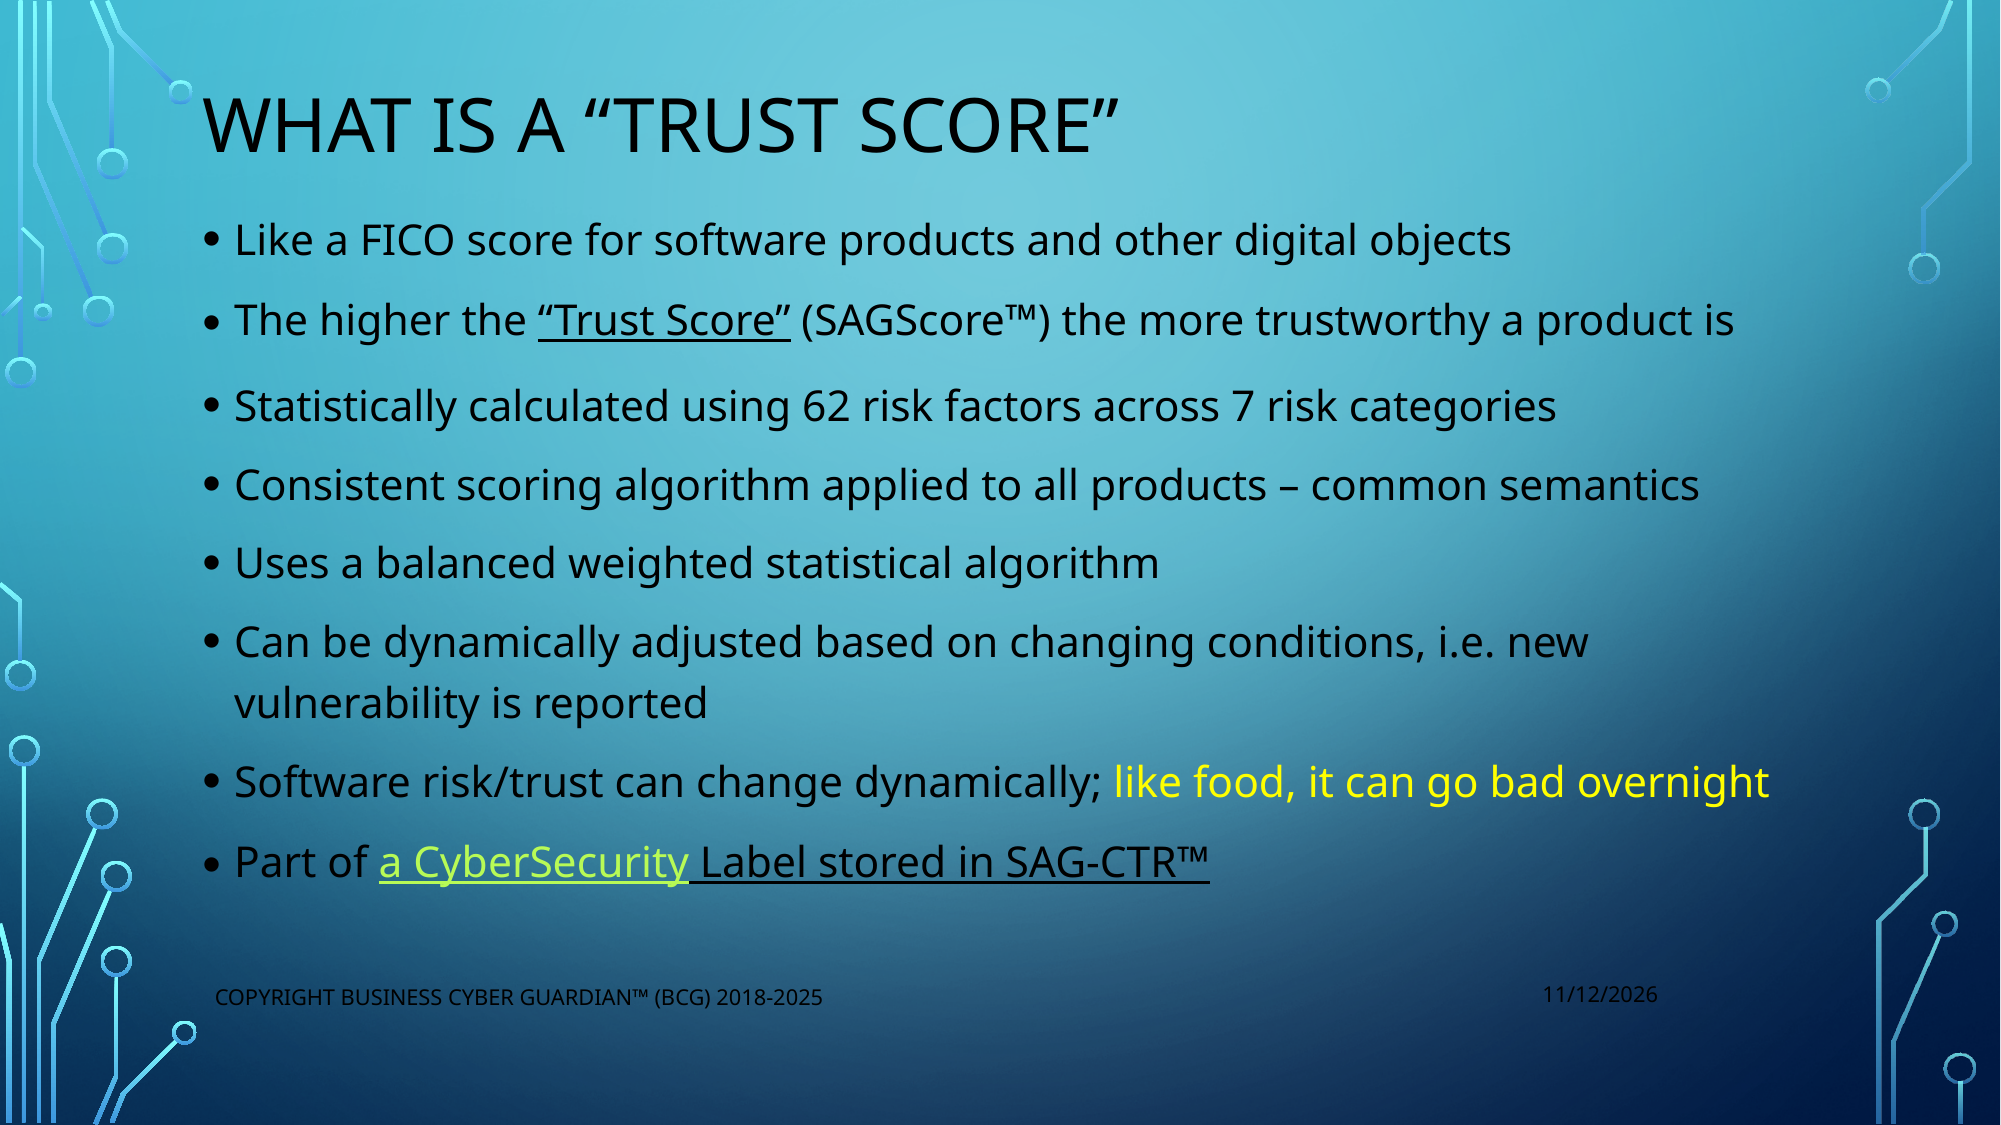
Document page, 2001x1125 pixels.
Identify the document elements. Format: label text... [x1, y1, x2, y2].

footer Copyright Business Cyber Guardian™ (BCG) 2018-2025 [199, 966, 1224, 1027]
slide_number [1223, 965, 1674, 1025]
list Like a FICO score for software products and other digital objects The higher the “Trust Score” (SAGScore™) the more trustworthy a product is Statistically calculated using 62 risk factors across 7 risk categories Consistent scoring algorithm applied to all products – common semantics Uses a balanced weighted statistical algorithm Can be dynamically adjusted based on changing conditions, i.e. new vulnerability is reported Software risk/trust can change dynamically; like food, it can go bad overnight Part of a CyberSecurity Label stored in SAG-CTR™ [187, 195, 1813, 950]
title What is a “Trust Score” [187, 43, 1813, 195]
